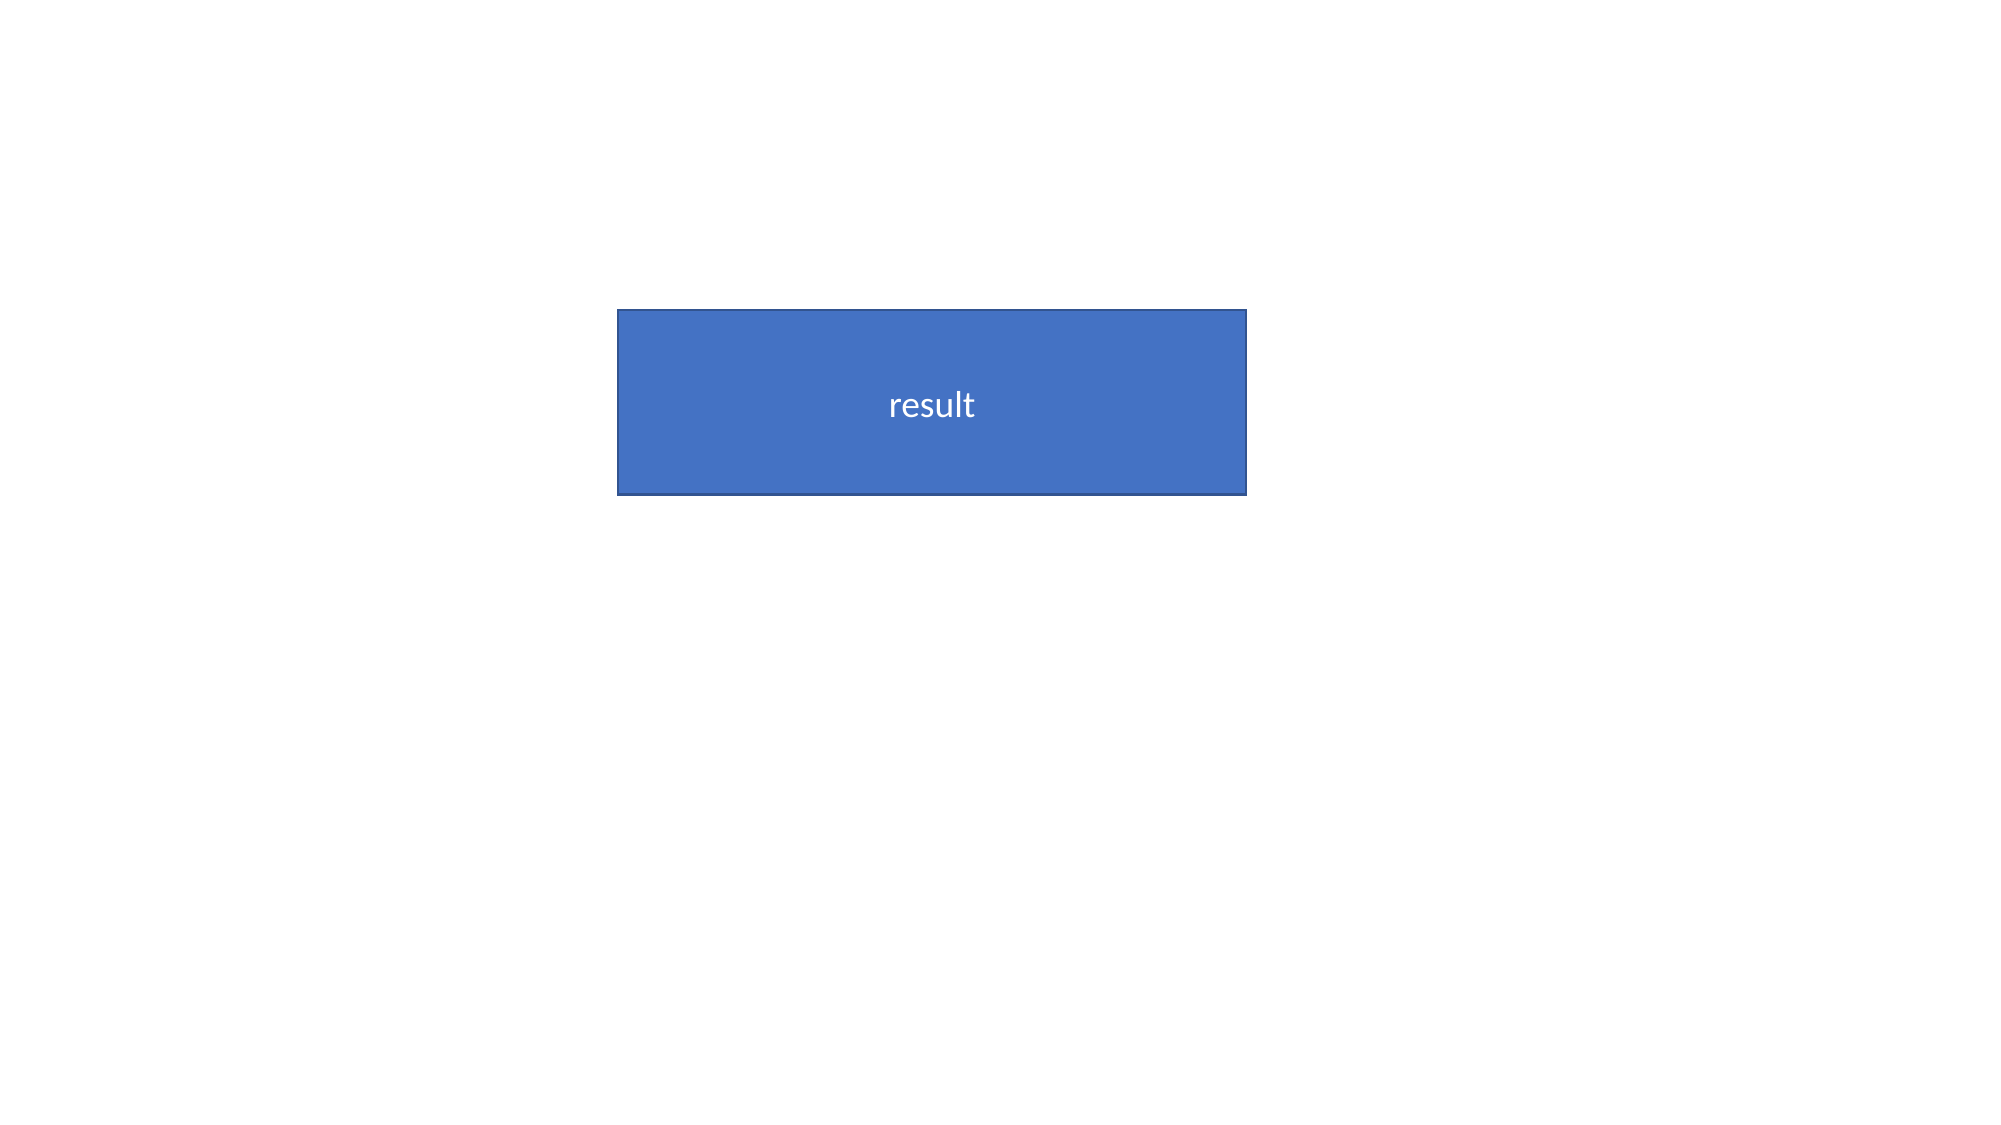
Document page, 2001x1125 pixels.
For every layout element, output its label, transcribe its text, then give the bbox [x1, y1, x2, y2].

text_box result [617, 309, 1247, 496]
